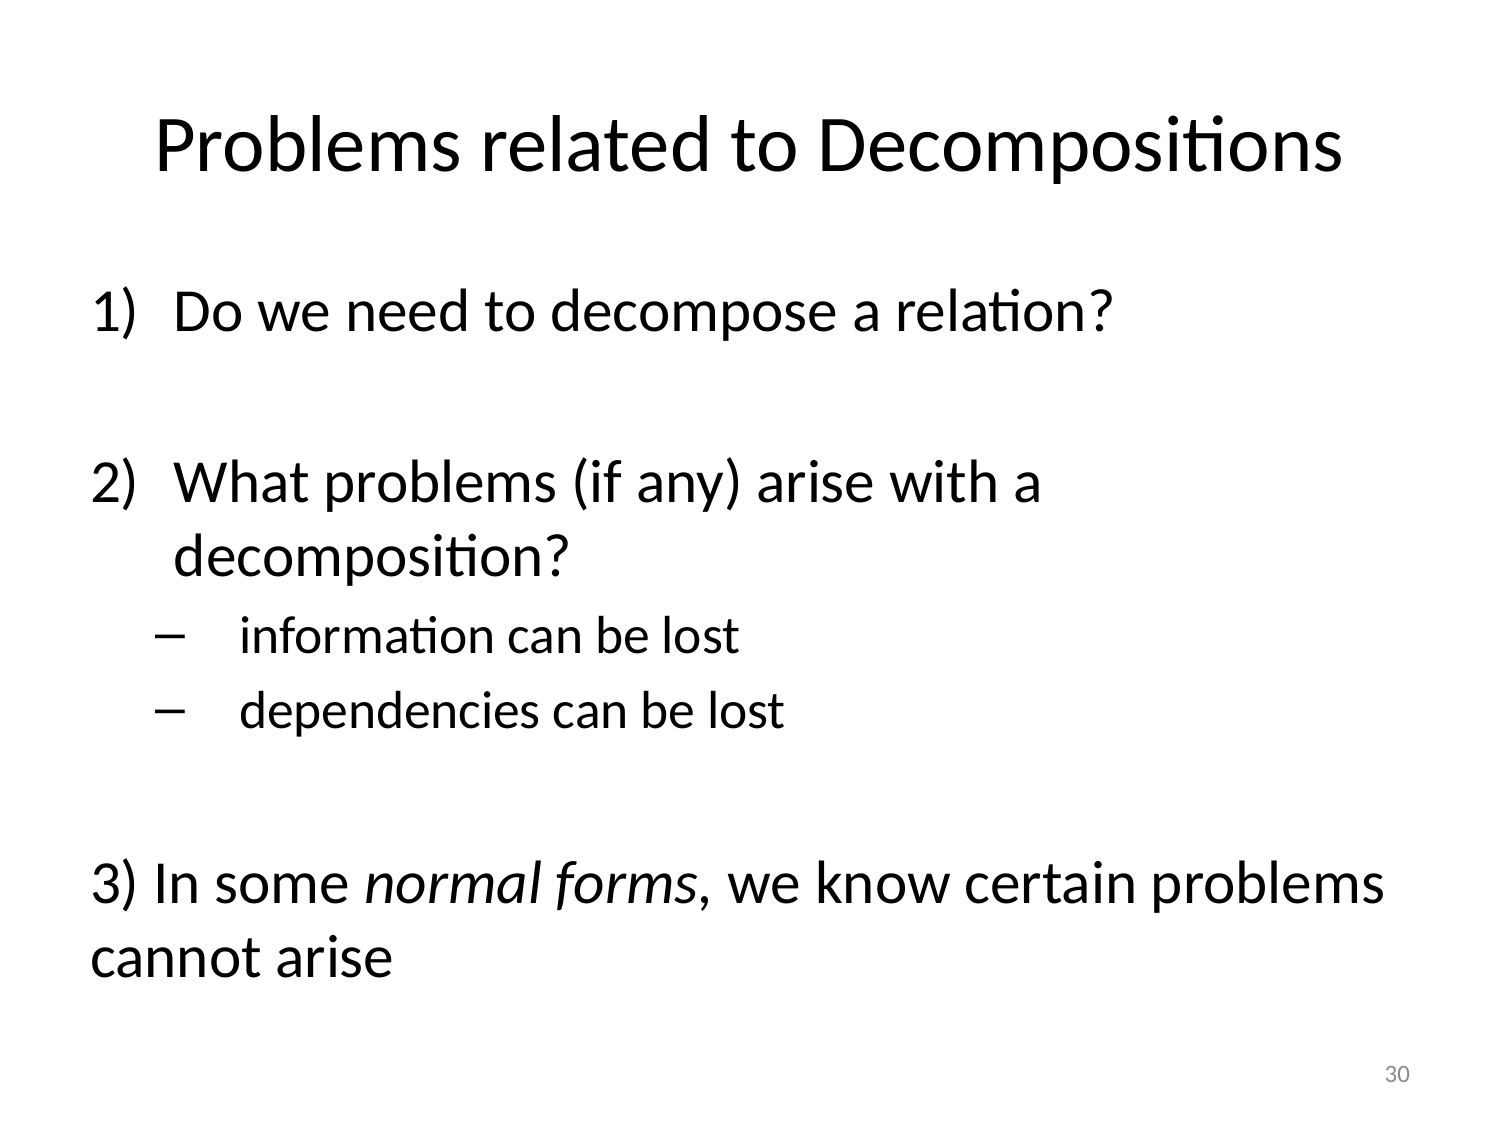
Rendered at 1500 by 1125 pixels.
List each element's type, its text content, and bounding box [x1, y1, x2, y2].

slide_number 30 [1074, 1042, 1425, 1103]
title Problems related to Decompositions [75, 45, 1425, 233]
list Do we need to decompose a relation? What problems (if any) arise with a decomposition? information can be lost dependencies can be lost 3) In some normal forms, we know certain problems cannot arise [75, 262, 1425, 1005]
